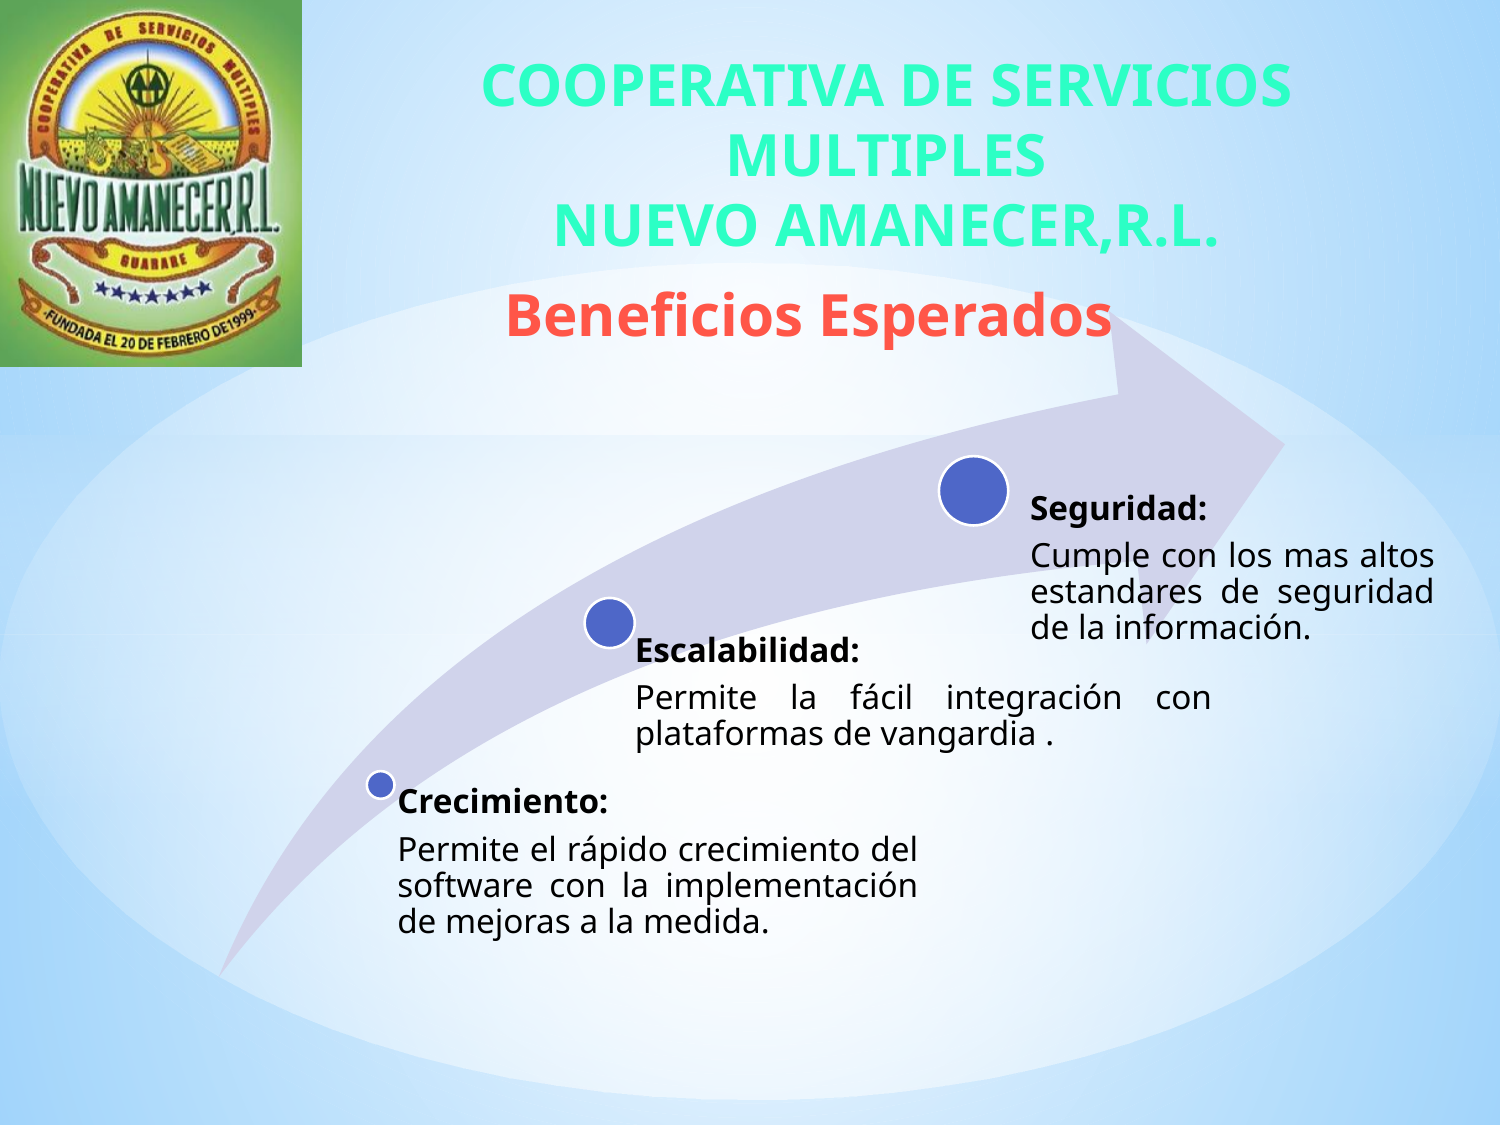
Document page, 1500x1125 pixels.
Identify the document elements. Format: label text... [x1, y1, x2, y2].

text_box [29, 310, 1500, 978]
picture [0, 0, 302, 367]
text_box Cooperativa de servicios multiples Nuevo Amanecer,r.l. [336, 40, 1436, 266]
text_box Beneficios Esperados [307, 270, 1317, 308]
